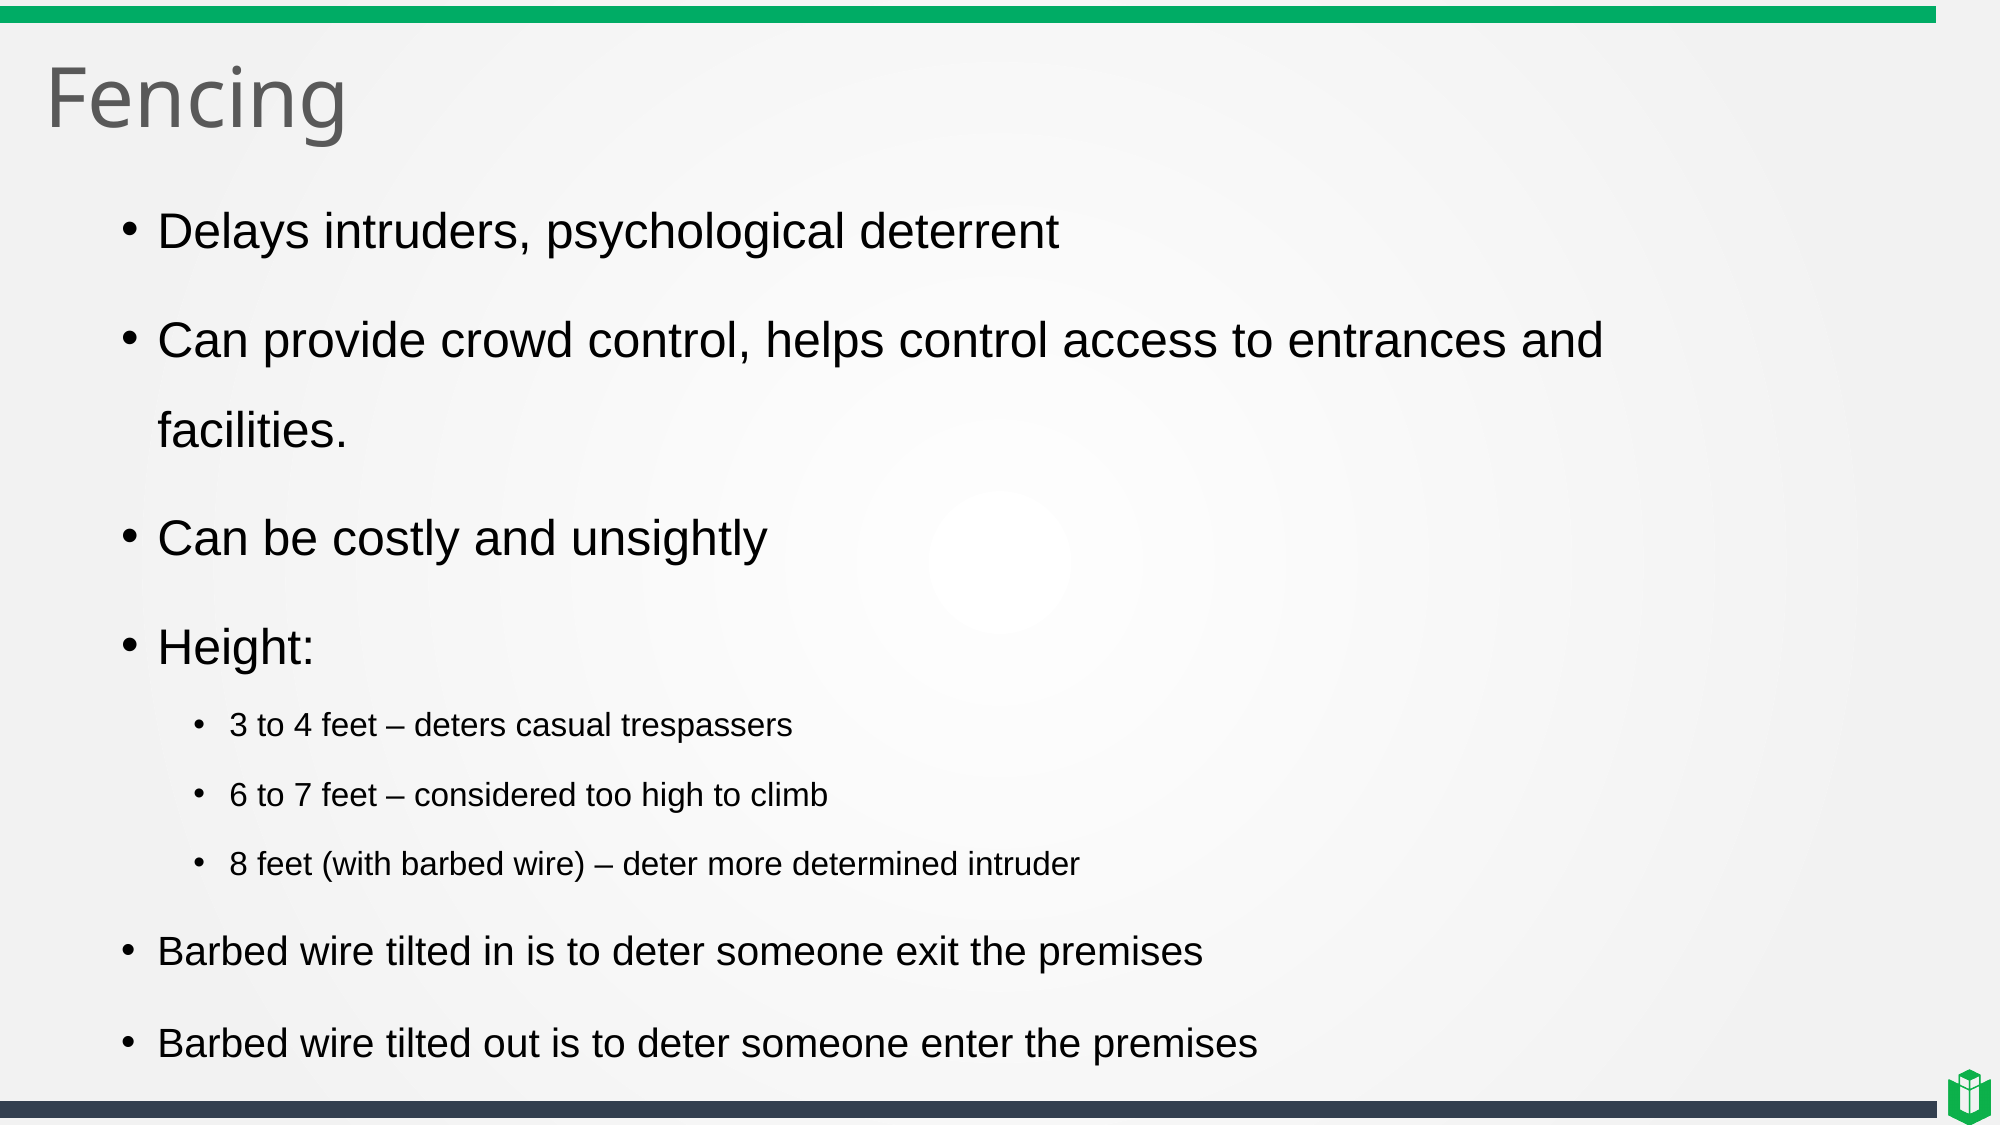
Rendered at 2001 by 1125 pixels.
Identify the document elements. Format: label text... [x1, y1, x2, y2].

picture [1945, 1068, 1992, 1125]
text_box Delays intruders, psychological deterrent Can provide crowd control, helps control access to entrances and facilities. Can be costly and unsightly Height: 3 to 4 feet – deters casual trespassers 6 to 7 feet – considered too high to climb 8 feet (with barbed wire) – deter more determined intruder Barbed wire tilted in is to deter someone exit the premises Barbed wire tilted out is to deter someone enter the premises [106, 161, 1805, 1081]
title Fencing [29, 40, 1785, 161]
